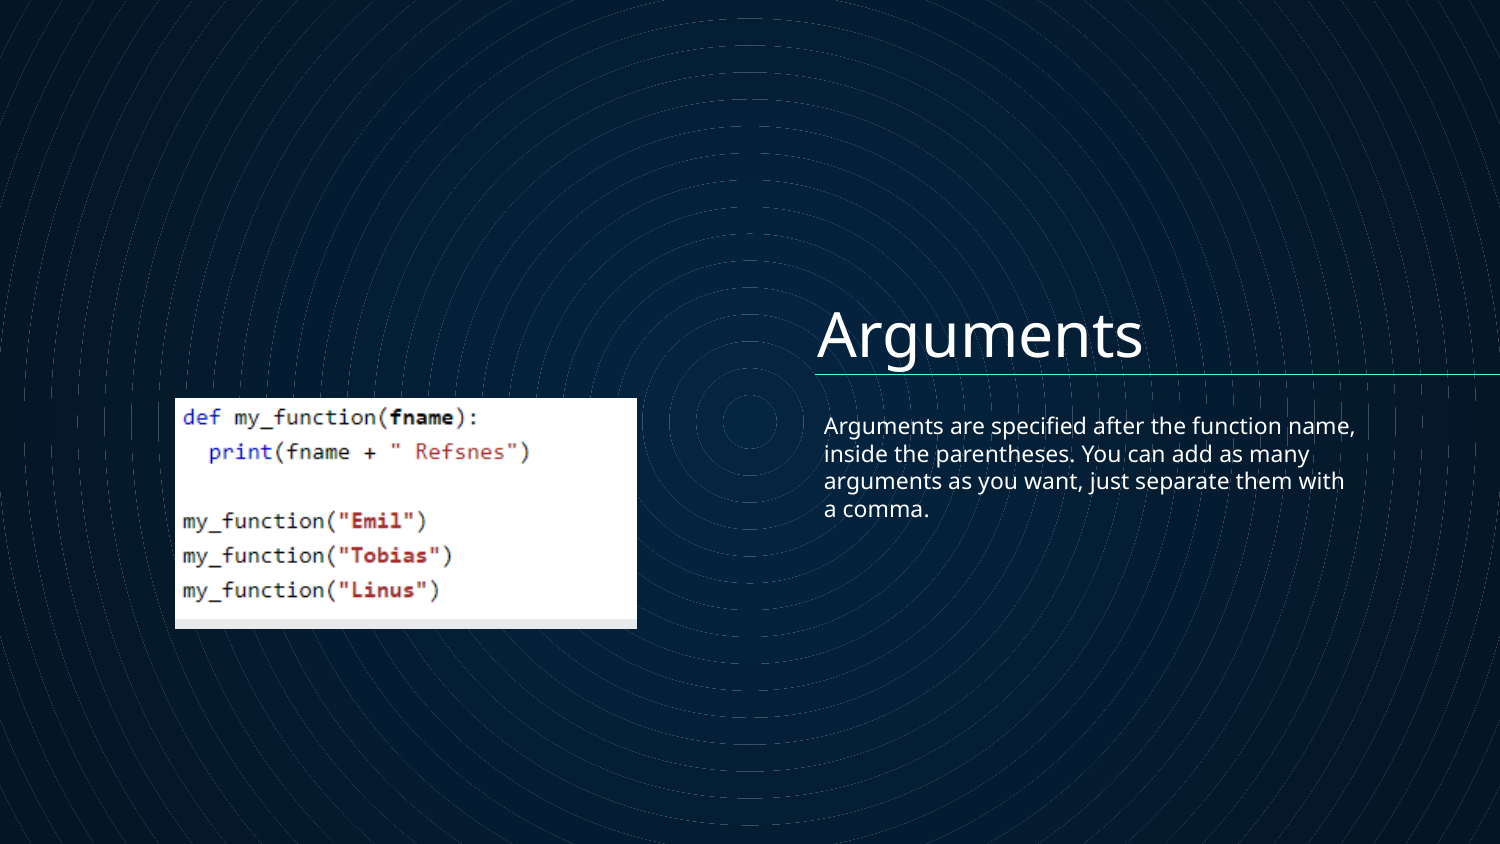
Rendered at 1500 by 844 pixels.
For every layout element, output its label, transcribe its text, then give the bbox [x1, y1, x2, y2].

title Arguments [802, 285, 1382, 385]
subtitle Arguments are specified after the function name, inside the parentheses. You can add as many arguments as you want, just separate them with a comma. [808, 396, 1376, 630]
picture [175, 398, 637, 629]
